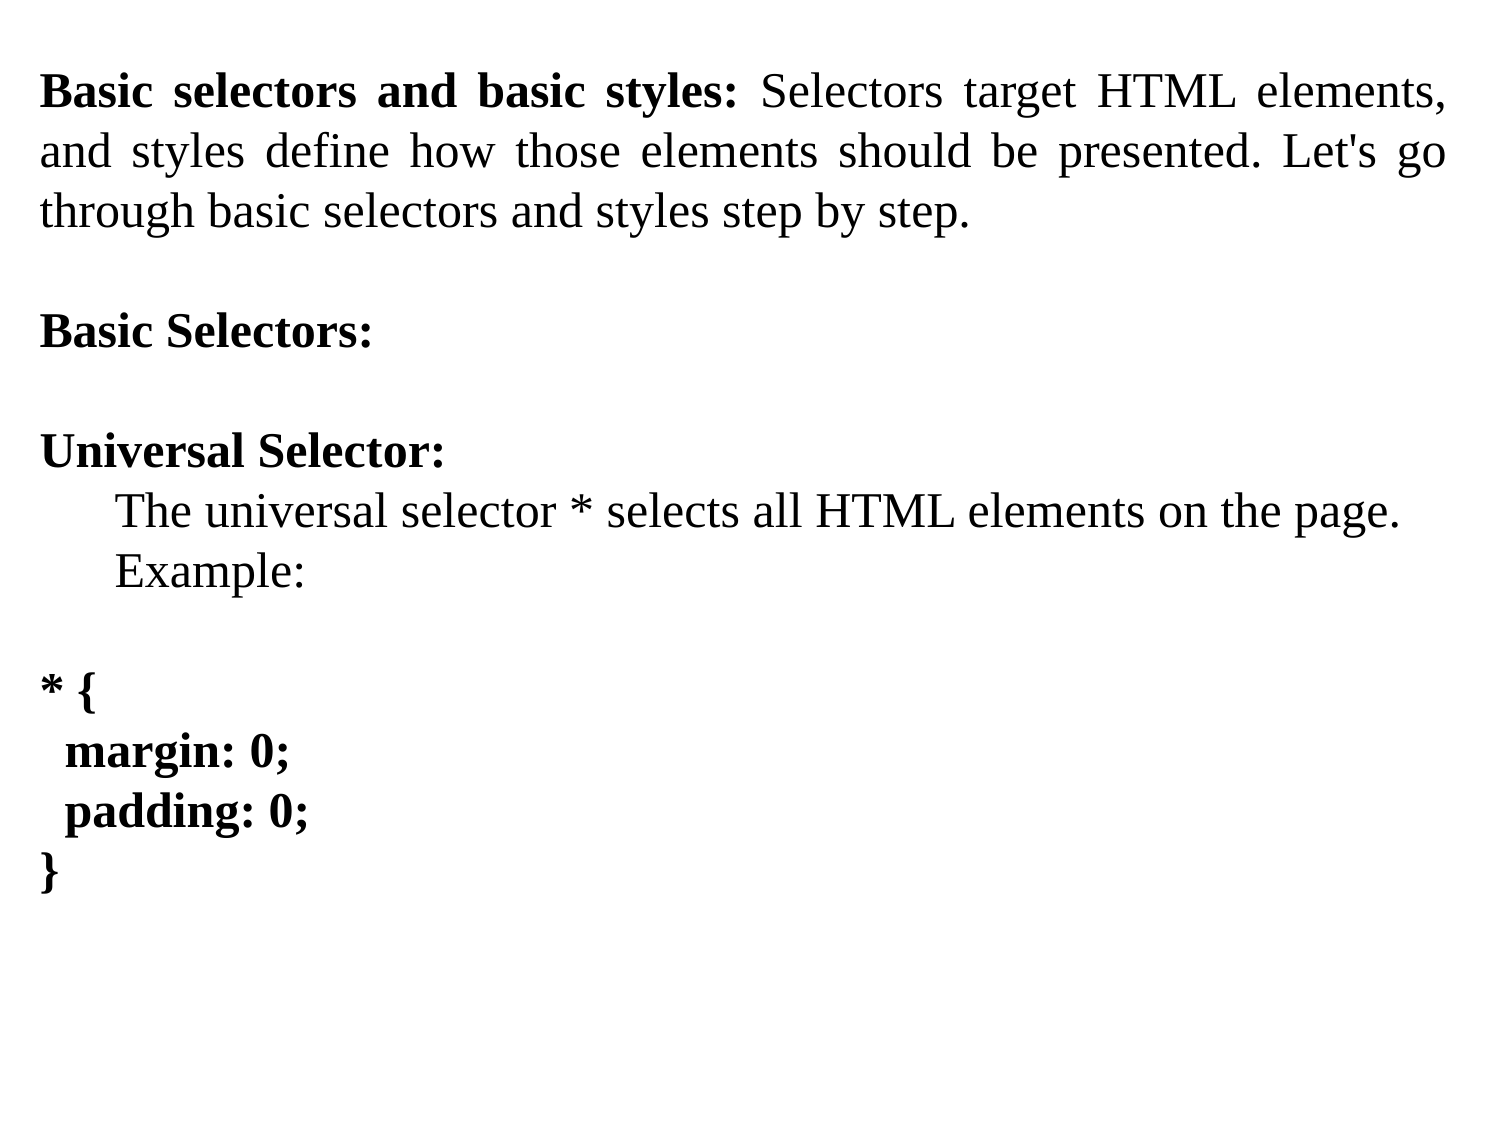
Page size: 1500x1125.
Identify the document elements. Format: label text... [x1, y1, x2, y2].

text_box Basic selectors and basic styles: Selectors target HTML elements, and styles define how those elements should be presented. Let's go through basic selectors and styles step by step. Basic Selectors: Universal Selector: The universal selector * selects all HTML elements on the page. Example: * { margin: 0; padding: 0; } [24, 49, 1463, 965]
